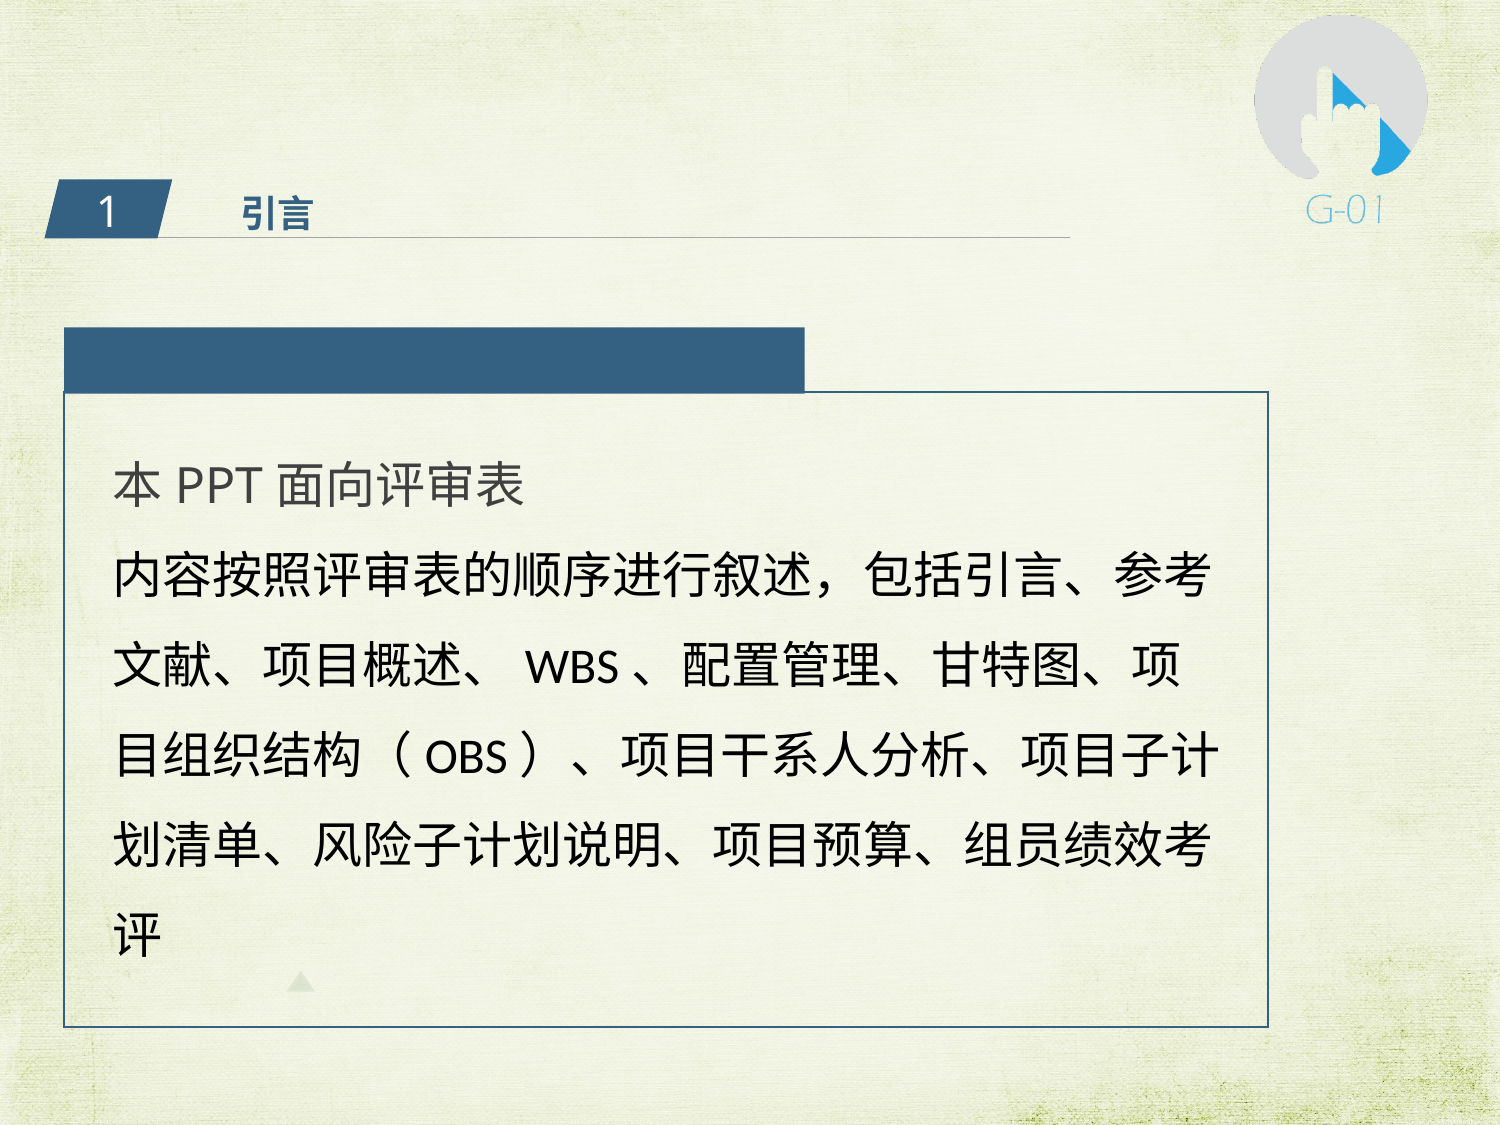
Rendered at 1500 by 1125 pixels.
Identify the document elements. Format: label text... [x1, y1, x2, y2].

text_box 1 [45, 176, 172, 245]
picture [0, 0, 1500, 1125]
text_box 引言 [225, 238, 330, 243]
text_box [63, 327, 1268, 1028]
text_box 引言 [225, 183, 330, 237]
